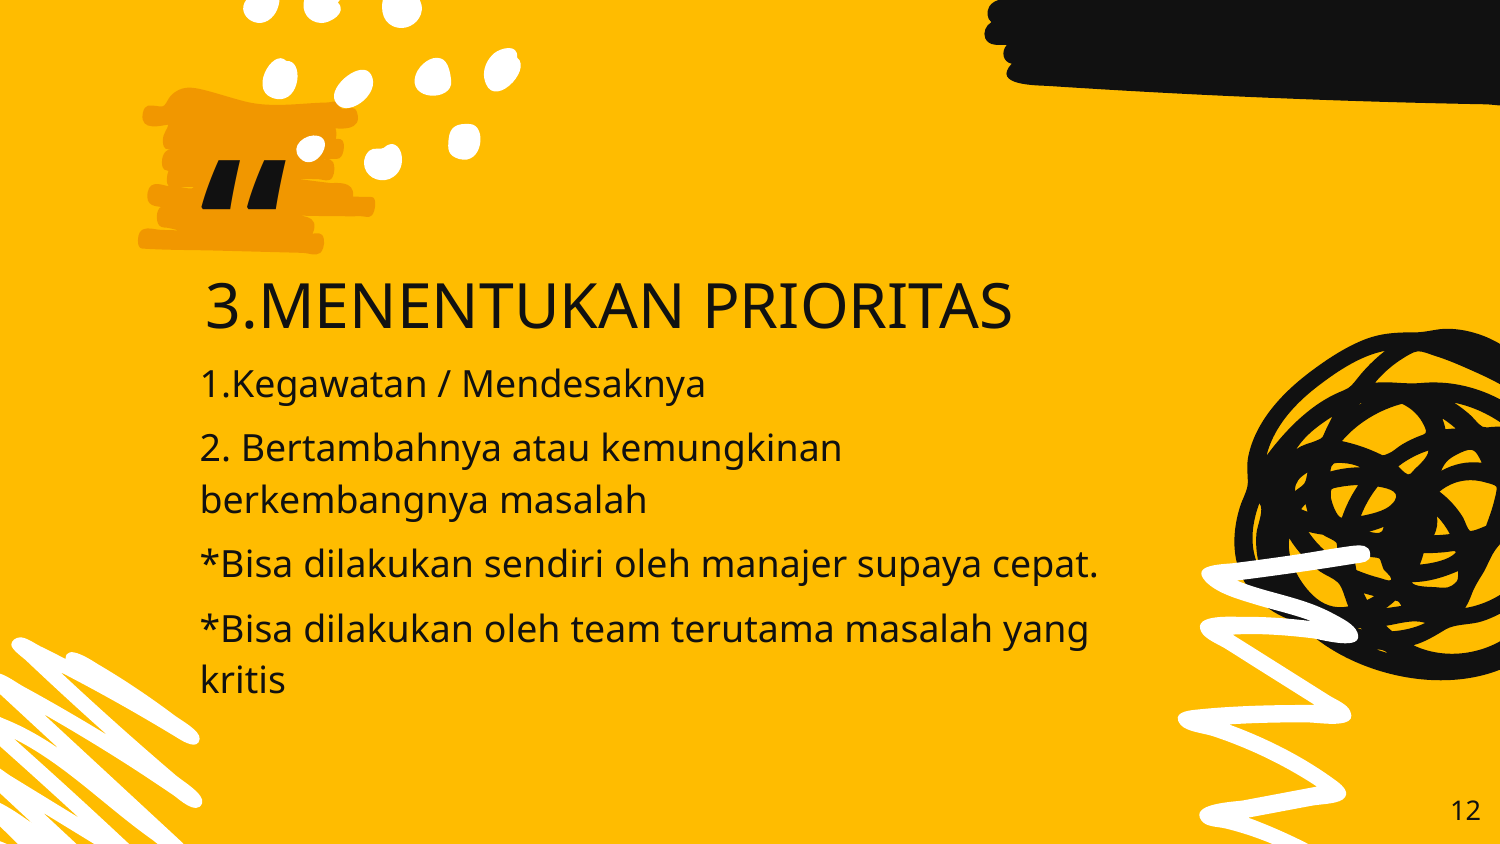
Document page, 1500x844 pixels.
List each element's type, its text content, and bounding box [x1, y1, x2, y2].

slide_number 12 [1391, 779, 1482, 844]
list 3.MENENTUKAN PRIORITAS 1.Kegawatan / Mendesaknya 2. Bertambahnya atau kemungkinan berkembangnya masalah *Bisa dilakukan sendiri oleh manajer supaya cepat. *Bisa dilakukan oleh team terutama masalah yang kritis [199, 254, 1125, 710]
